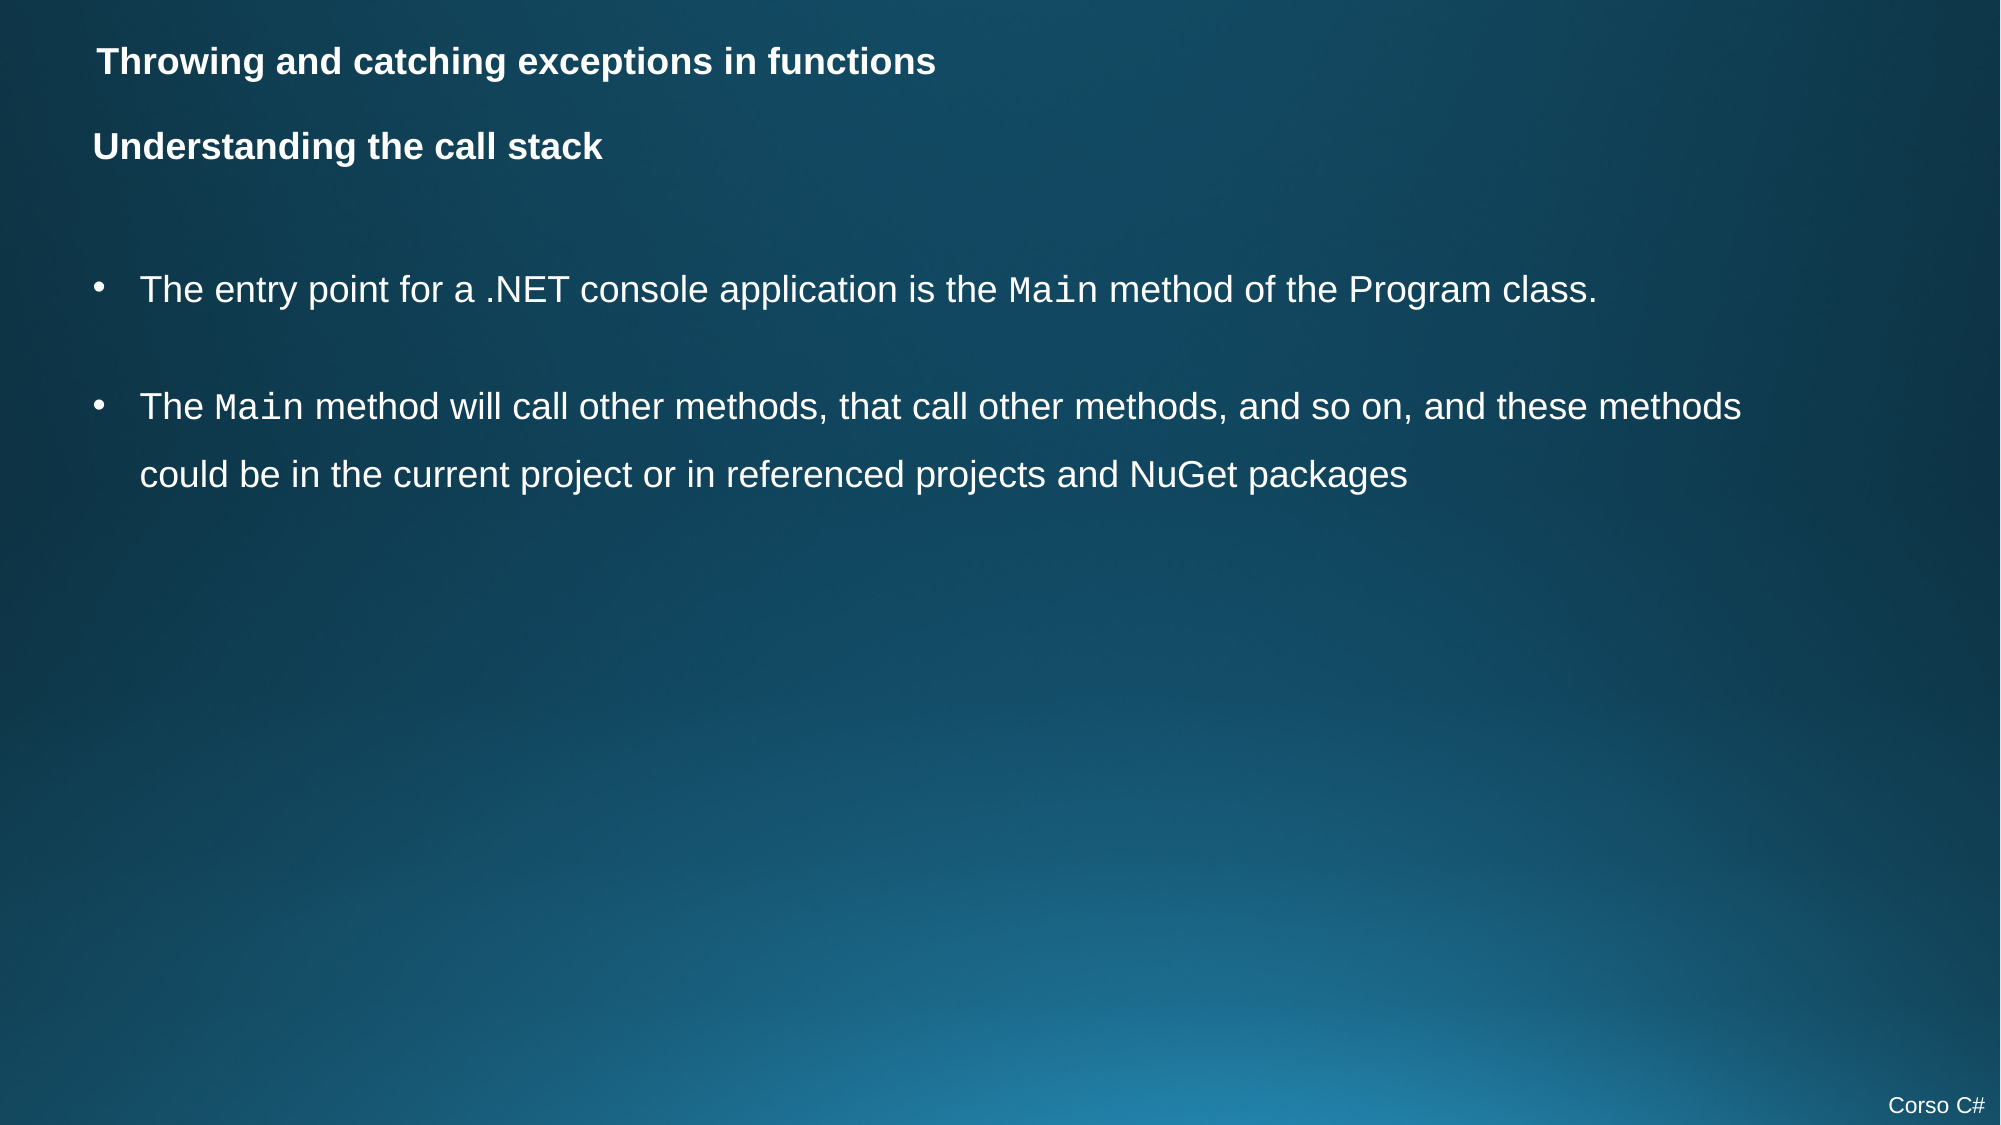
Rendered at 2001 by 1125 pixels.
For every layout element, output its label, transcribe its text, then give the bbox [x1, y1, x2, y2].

text_box The entry point for a .NET console application is the Main method of the Program class. The Main method will call other methods, that call other methods, and so on, and these methods could be in the current project or in referenced projects and NuGet packages [77, 234, 1793, 502]
text_box Understanding the call stack [77, 115, 1793, 175]
text_box Corso C# [0, 1083, 2000, 1125]
picture [0, 0, 2001, 1125]
text_box Throwing and catching exceptions in functions [81, 29, 953, 89]
